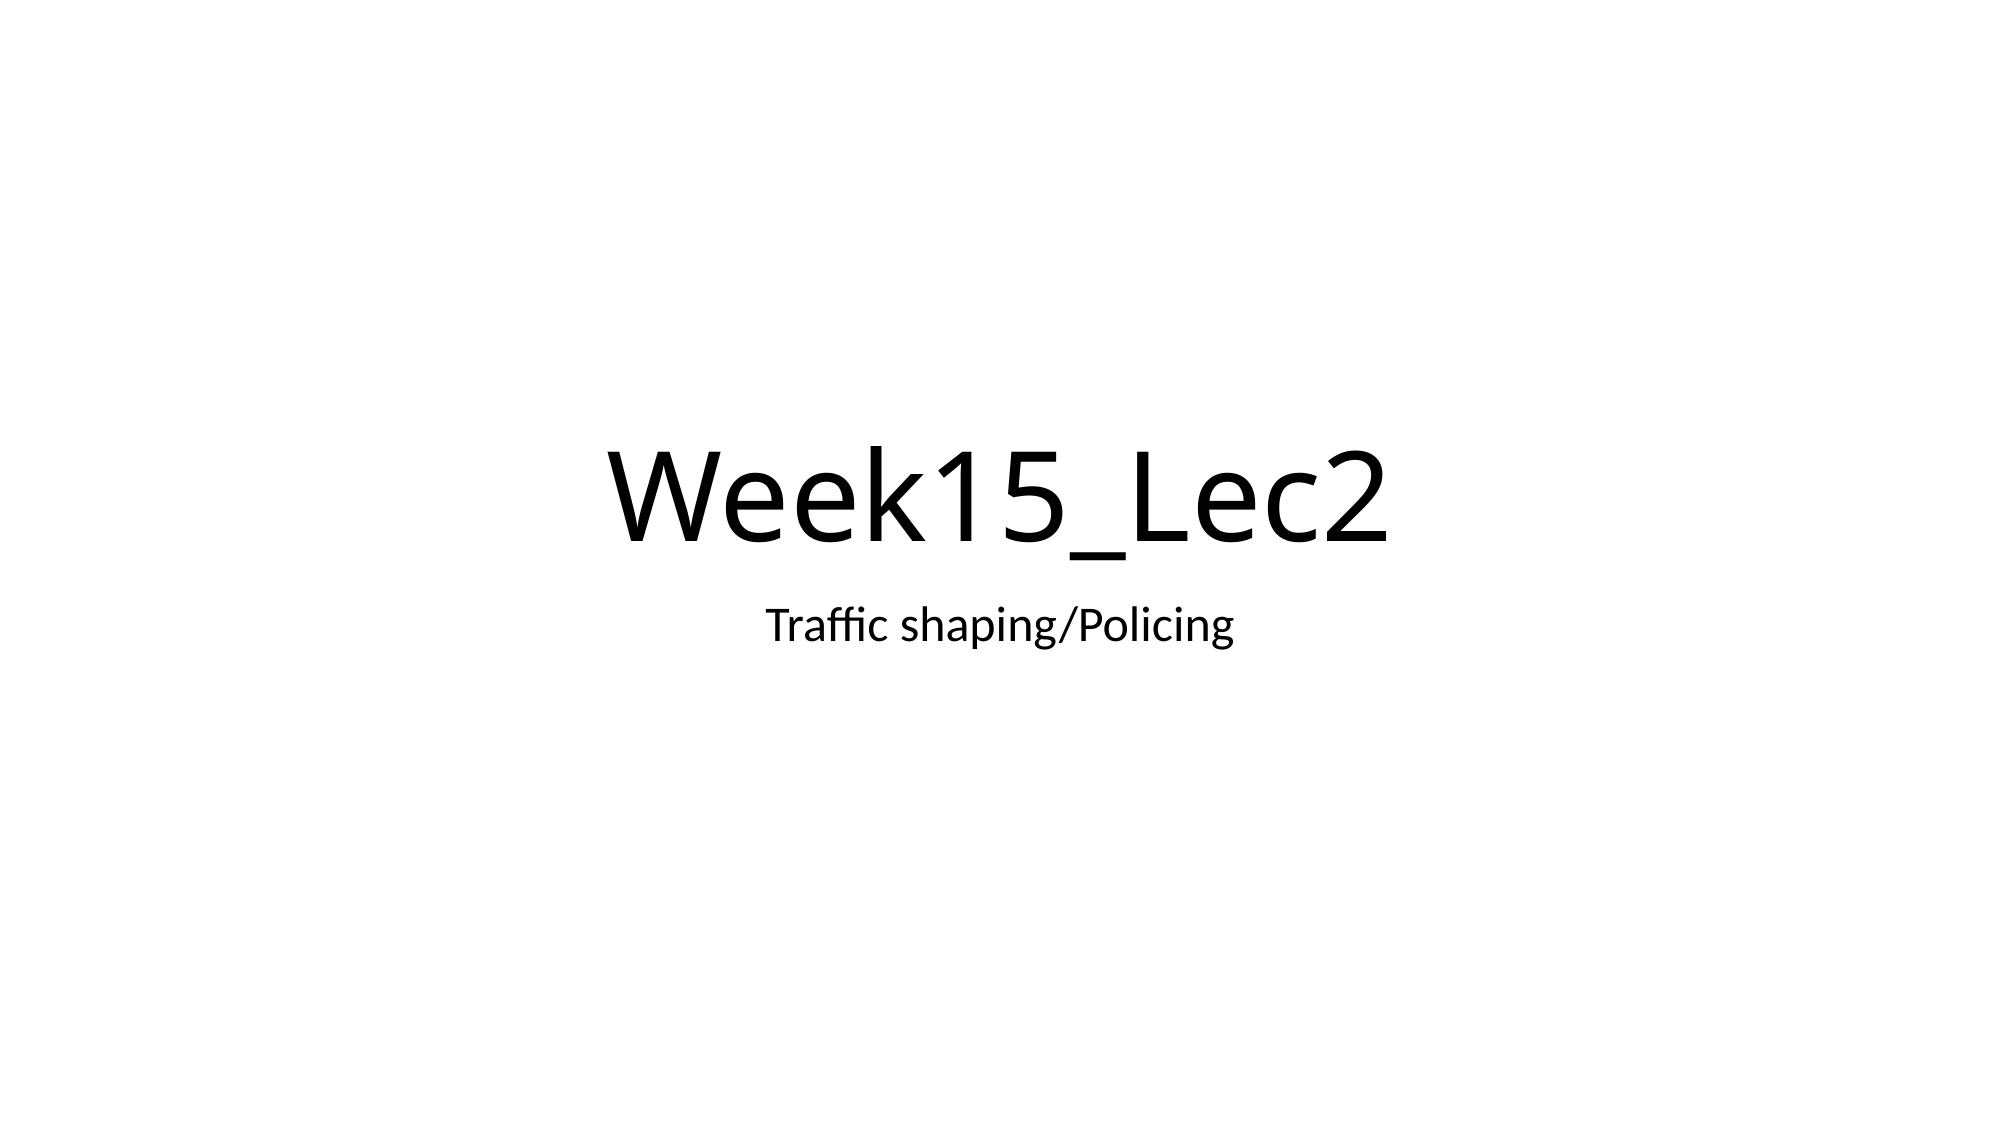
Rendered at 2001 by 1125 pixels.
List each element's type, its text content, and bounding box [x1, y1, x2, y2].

title Week15_Lec2 [249, 184, 1750, 576]
subtitle Traffic shaping/Policing [249, 590, 1750, 863]
